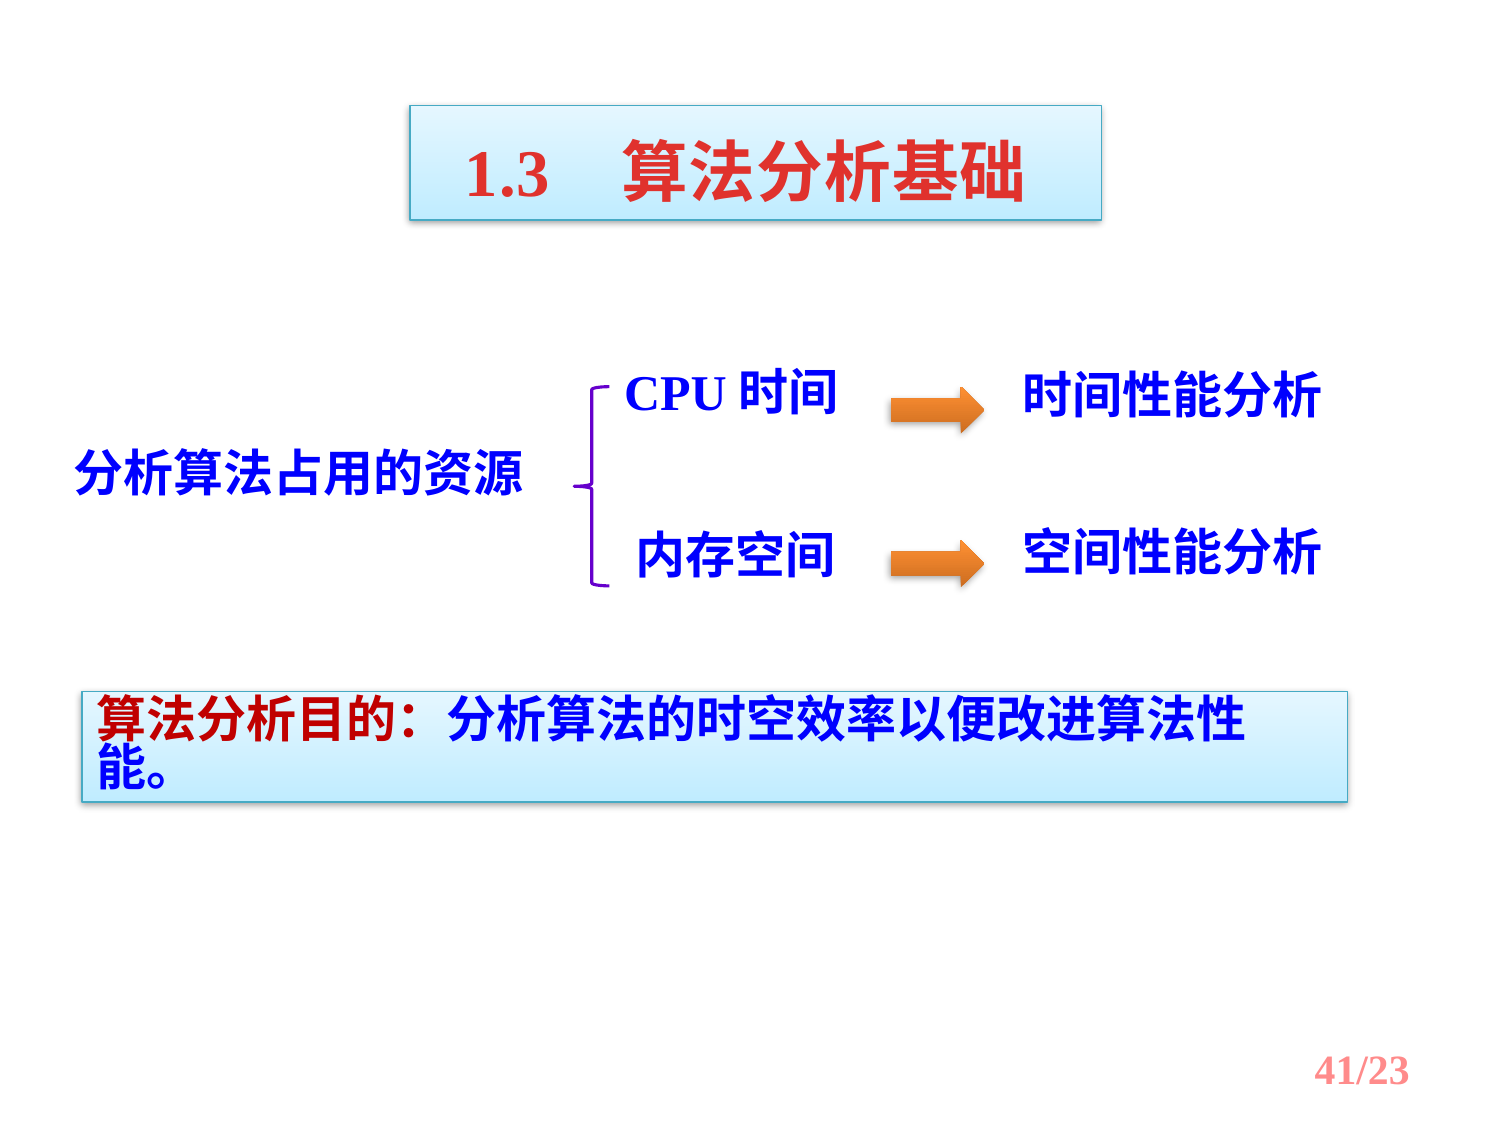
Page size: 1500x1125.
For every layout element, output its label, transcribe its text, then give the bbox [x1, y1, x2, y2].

text_box [574, 386, 610, 586]
slide_number /23 [1074, 1042, 1425, 1103]
text_box 内存空间 [621, 527, 868, 591]
text_box 分析算法占用的资源 [58, 445, 563, 508]
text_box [890, 524, 1430, 602]
text_box CPU时间 [609, 364, 868, 428]
text_box 1.3 算法分析基础 [409, 105, 1102, 221]
text_box 算法分析目的：分析算法的时空效率以便改进算法性能。 [81, 691, 1348, 803]
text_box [890, 367, 1430, 445]
